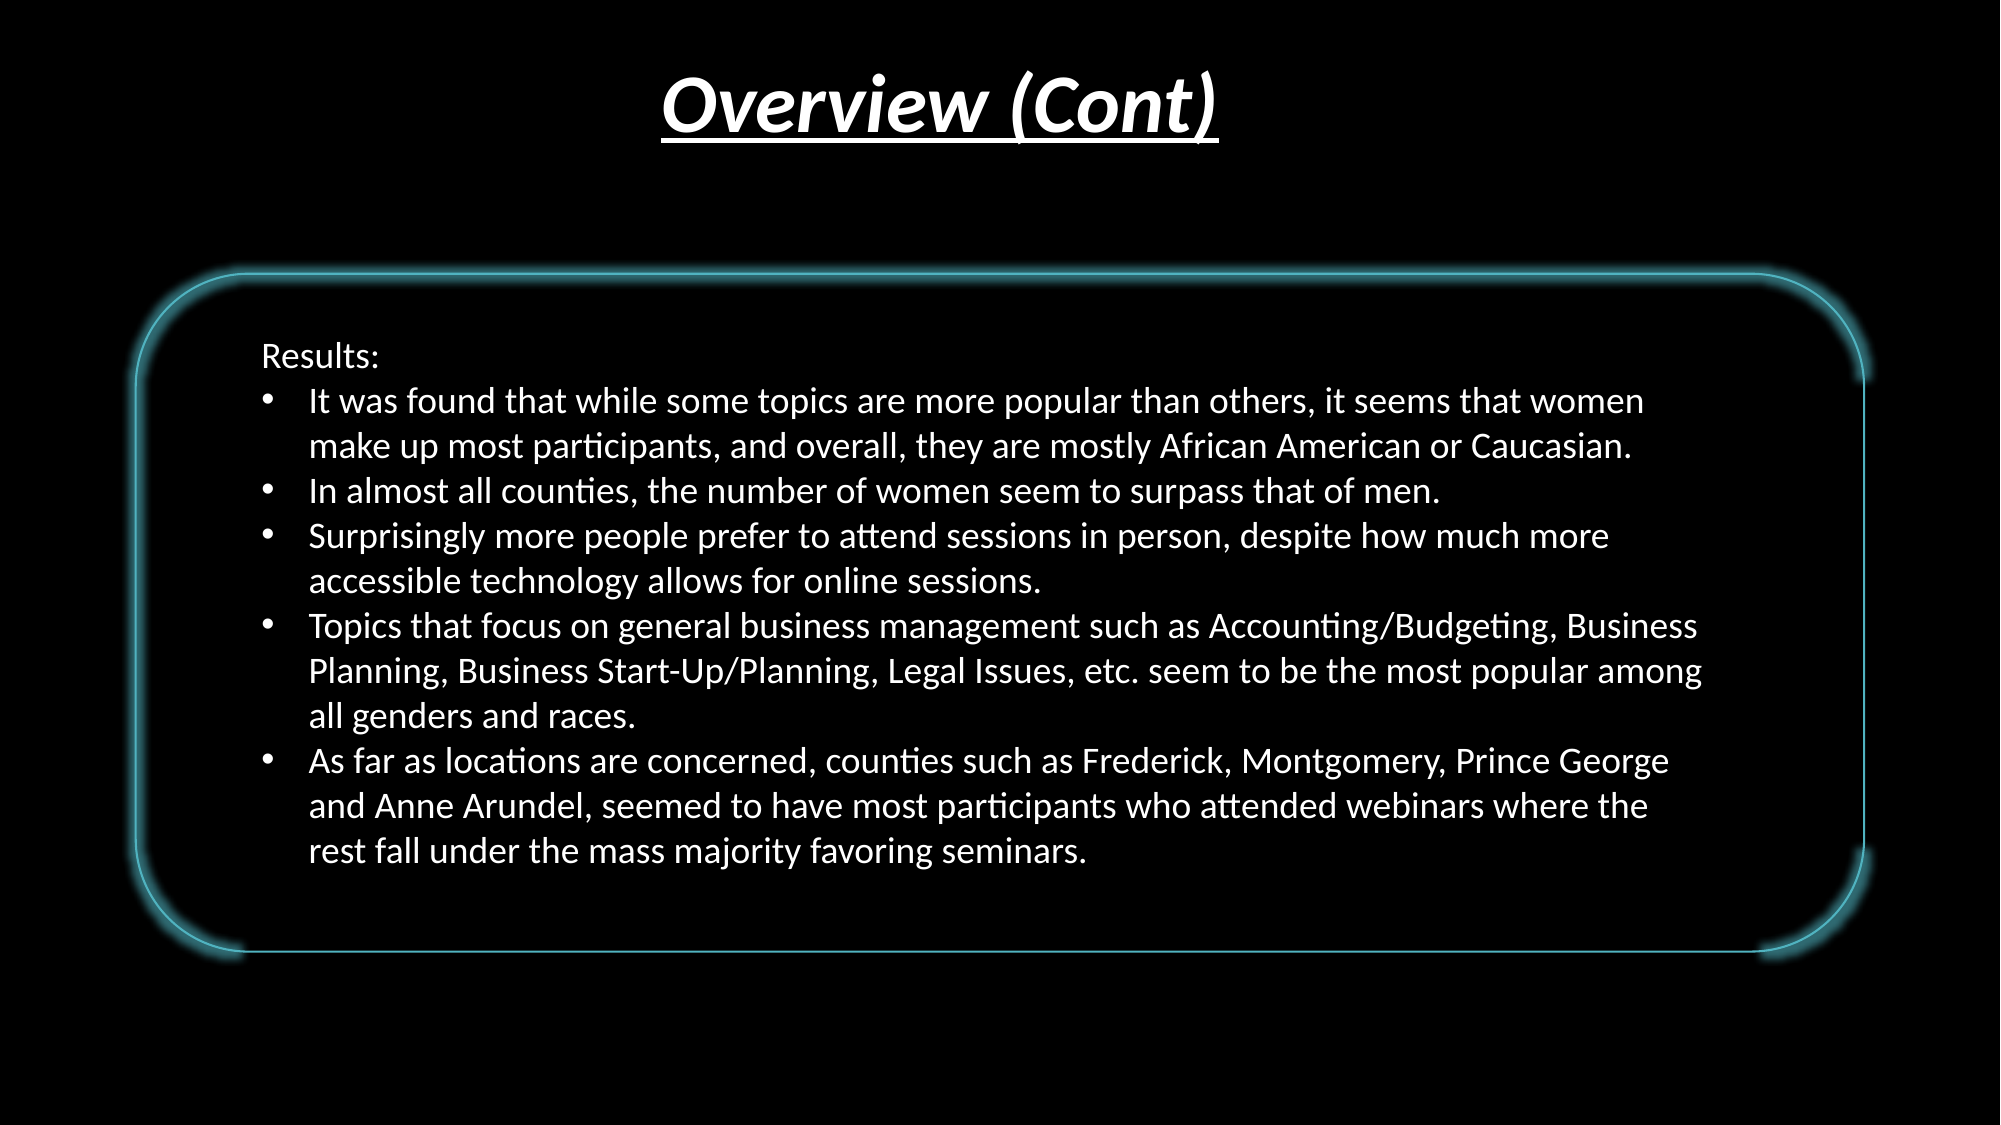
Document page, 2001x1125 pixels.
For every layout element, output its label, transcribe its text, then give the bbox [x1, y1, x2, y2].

text_box [134, 272, 1866, 953]
text_box Overview (Cont) [524, 41, 1356, 202]
